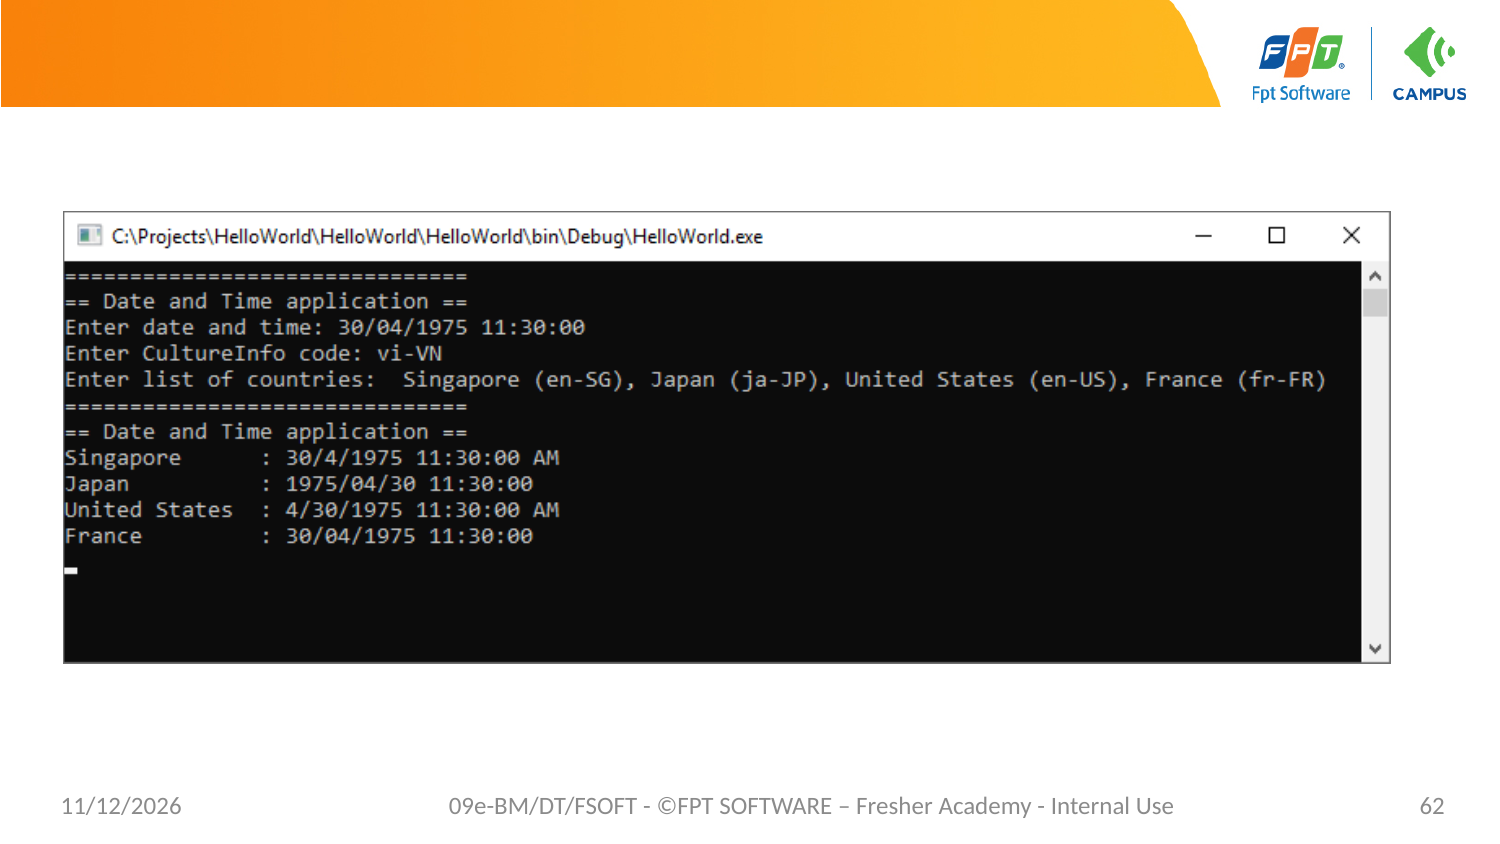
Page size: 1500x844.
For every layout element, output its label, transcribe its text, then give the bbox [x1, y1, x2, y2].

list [62, 211, 1391, 664]
slide_number 62 [1350, 782, 1461, 827]
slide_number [45, 782, 270, 827]
picture [1, 0, 1499, 844]
footer 09e-BM/DT/FSOFT - ©FPT SOFTWARE – Fresher Academy - Internal Use [289, 782, 1335, 827]
